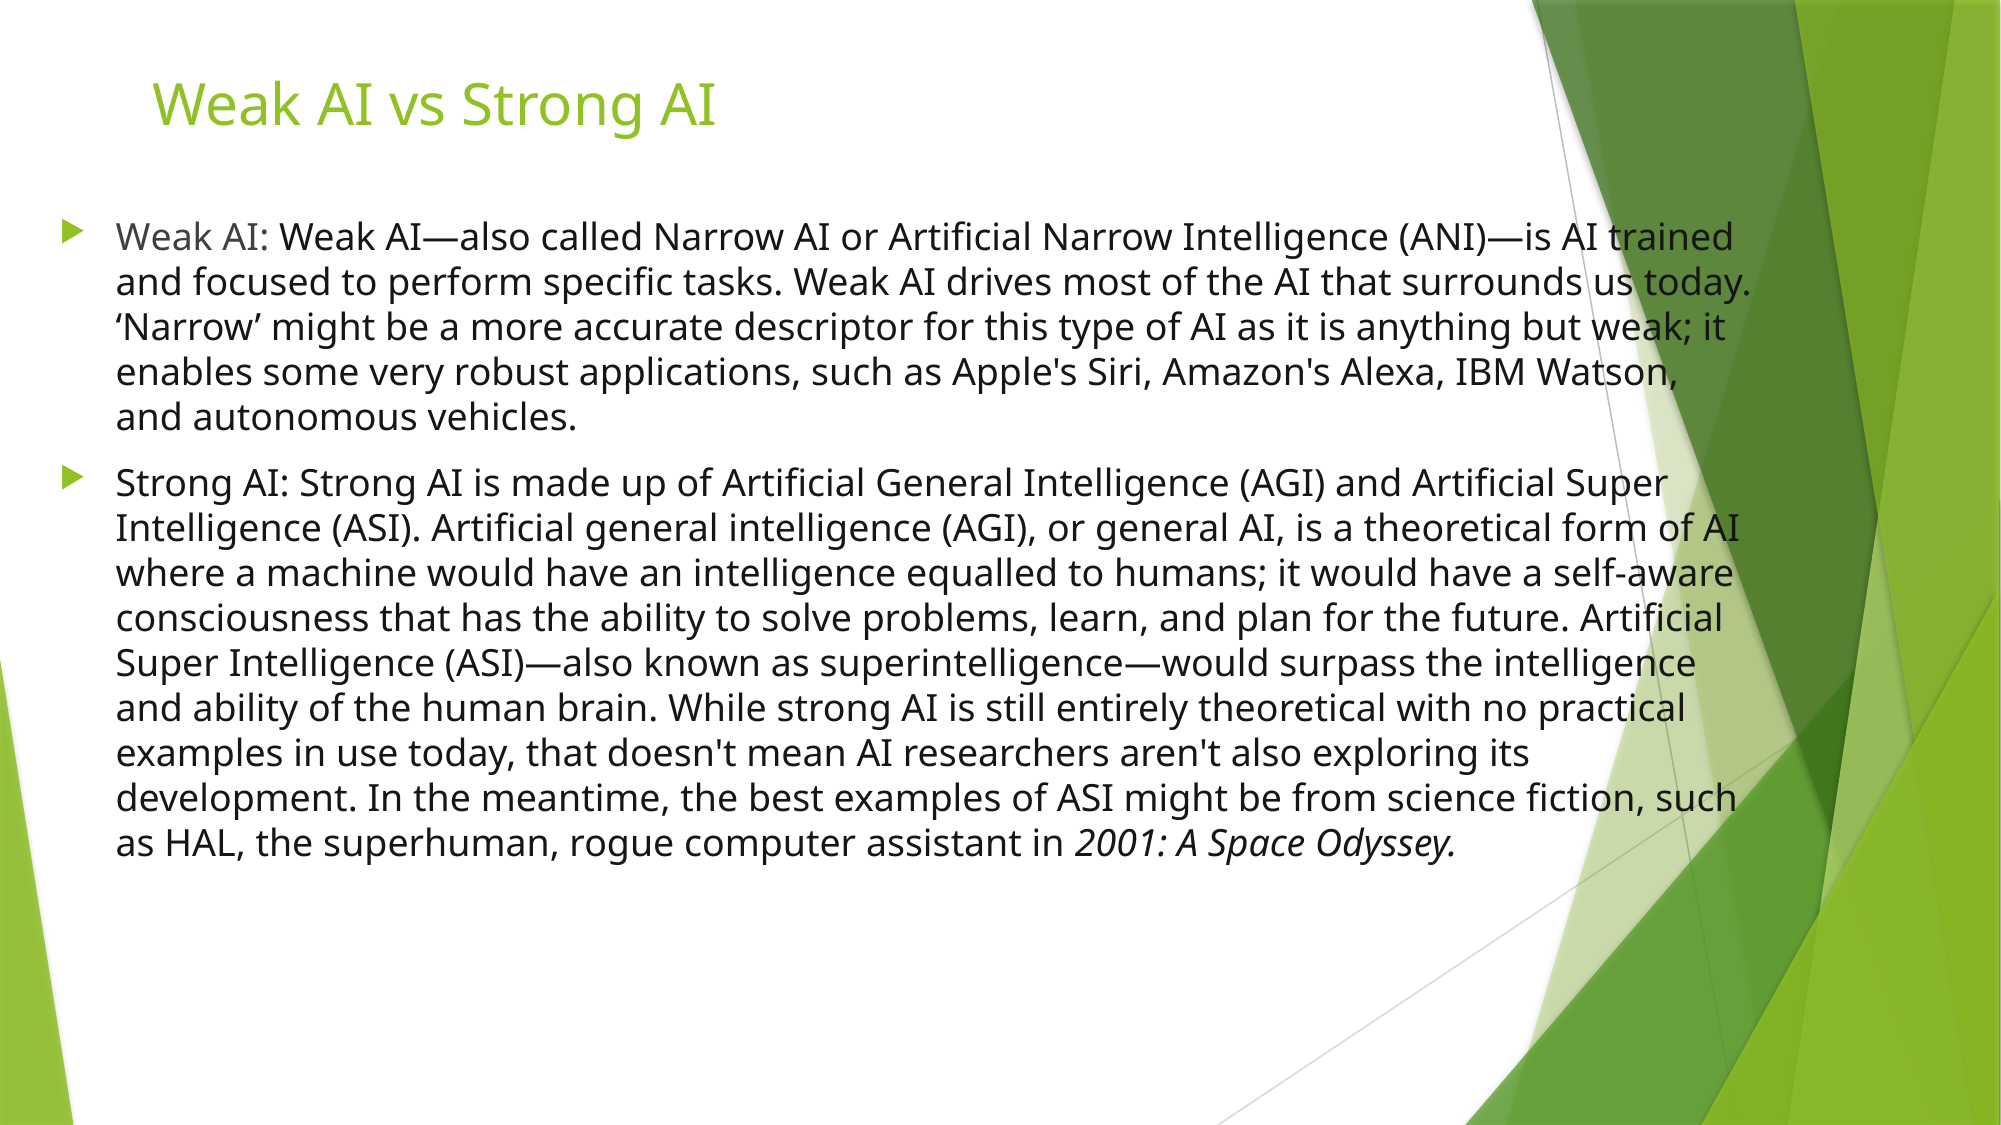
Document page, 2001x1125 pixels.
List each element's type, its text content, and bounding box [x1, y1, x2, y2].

list Weak AI: Weak AI—also called Narrow AI or Artificial Narrow Intelligence (ANI)—is AI trained and focused to perform specific tasks. Weak AI drives most of the AI that surrounds us today. ‘Narrow’ might be a more accurate descriptor for this type of AI as it is anything but weak; it enables some very robust applications, such as Apple's Siri, Amazon's Alexa, IBM Watson, and autonomous vehicles. Strong AI: Strong AI is made up of Artificial General Intelligence (AGI) and Artificial Super Intelligence (ASI). Artificial general intelligence (AGI), or general AI, is a theoretical form of AI where a machine would have an intelligence equalled to humans; it would have a self-aware consciousness that has the ability to solve problems, learn, and plan for the future. Artificial Super Intelligence (ASI)—also known as superintelligence—would surpass the intelligence and ability of the human brain. While strong AI is still entirely theoretical with no practical examples in use today, that doesn't mean AI researchers aren't also exploring its development. In the meantime, the best examples of ASI might be from science fiction, such as HAL, the superhuman, rogue computer assistant in 2001: A Space Odyssey. [44, 205, 1770, 920]
title Weak AI vs Strong AI [137, 59, 1863, 260]
